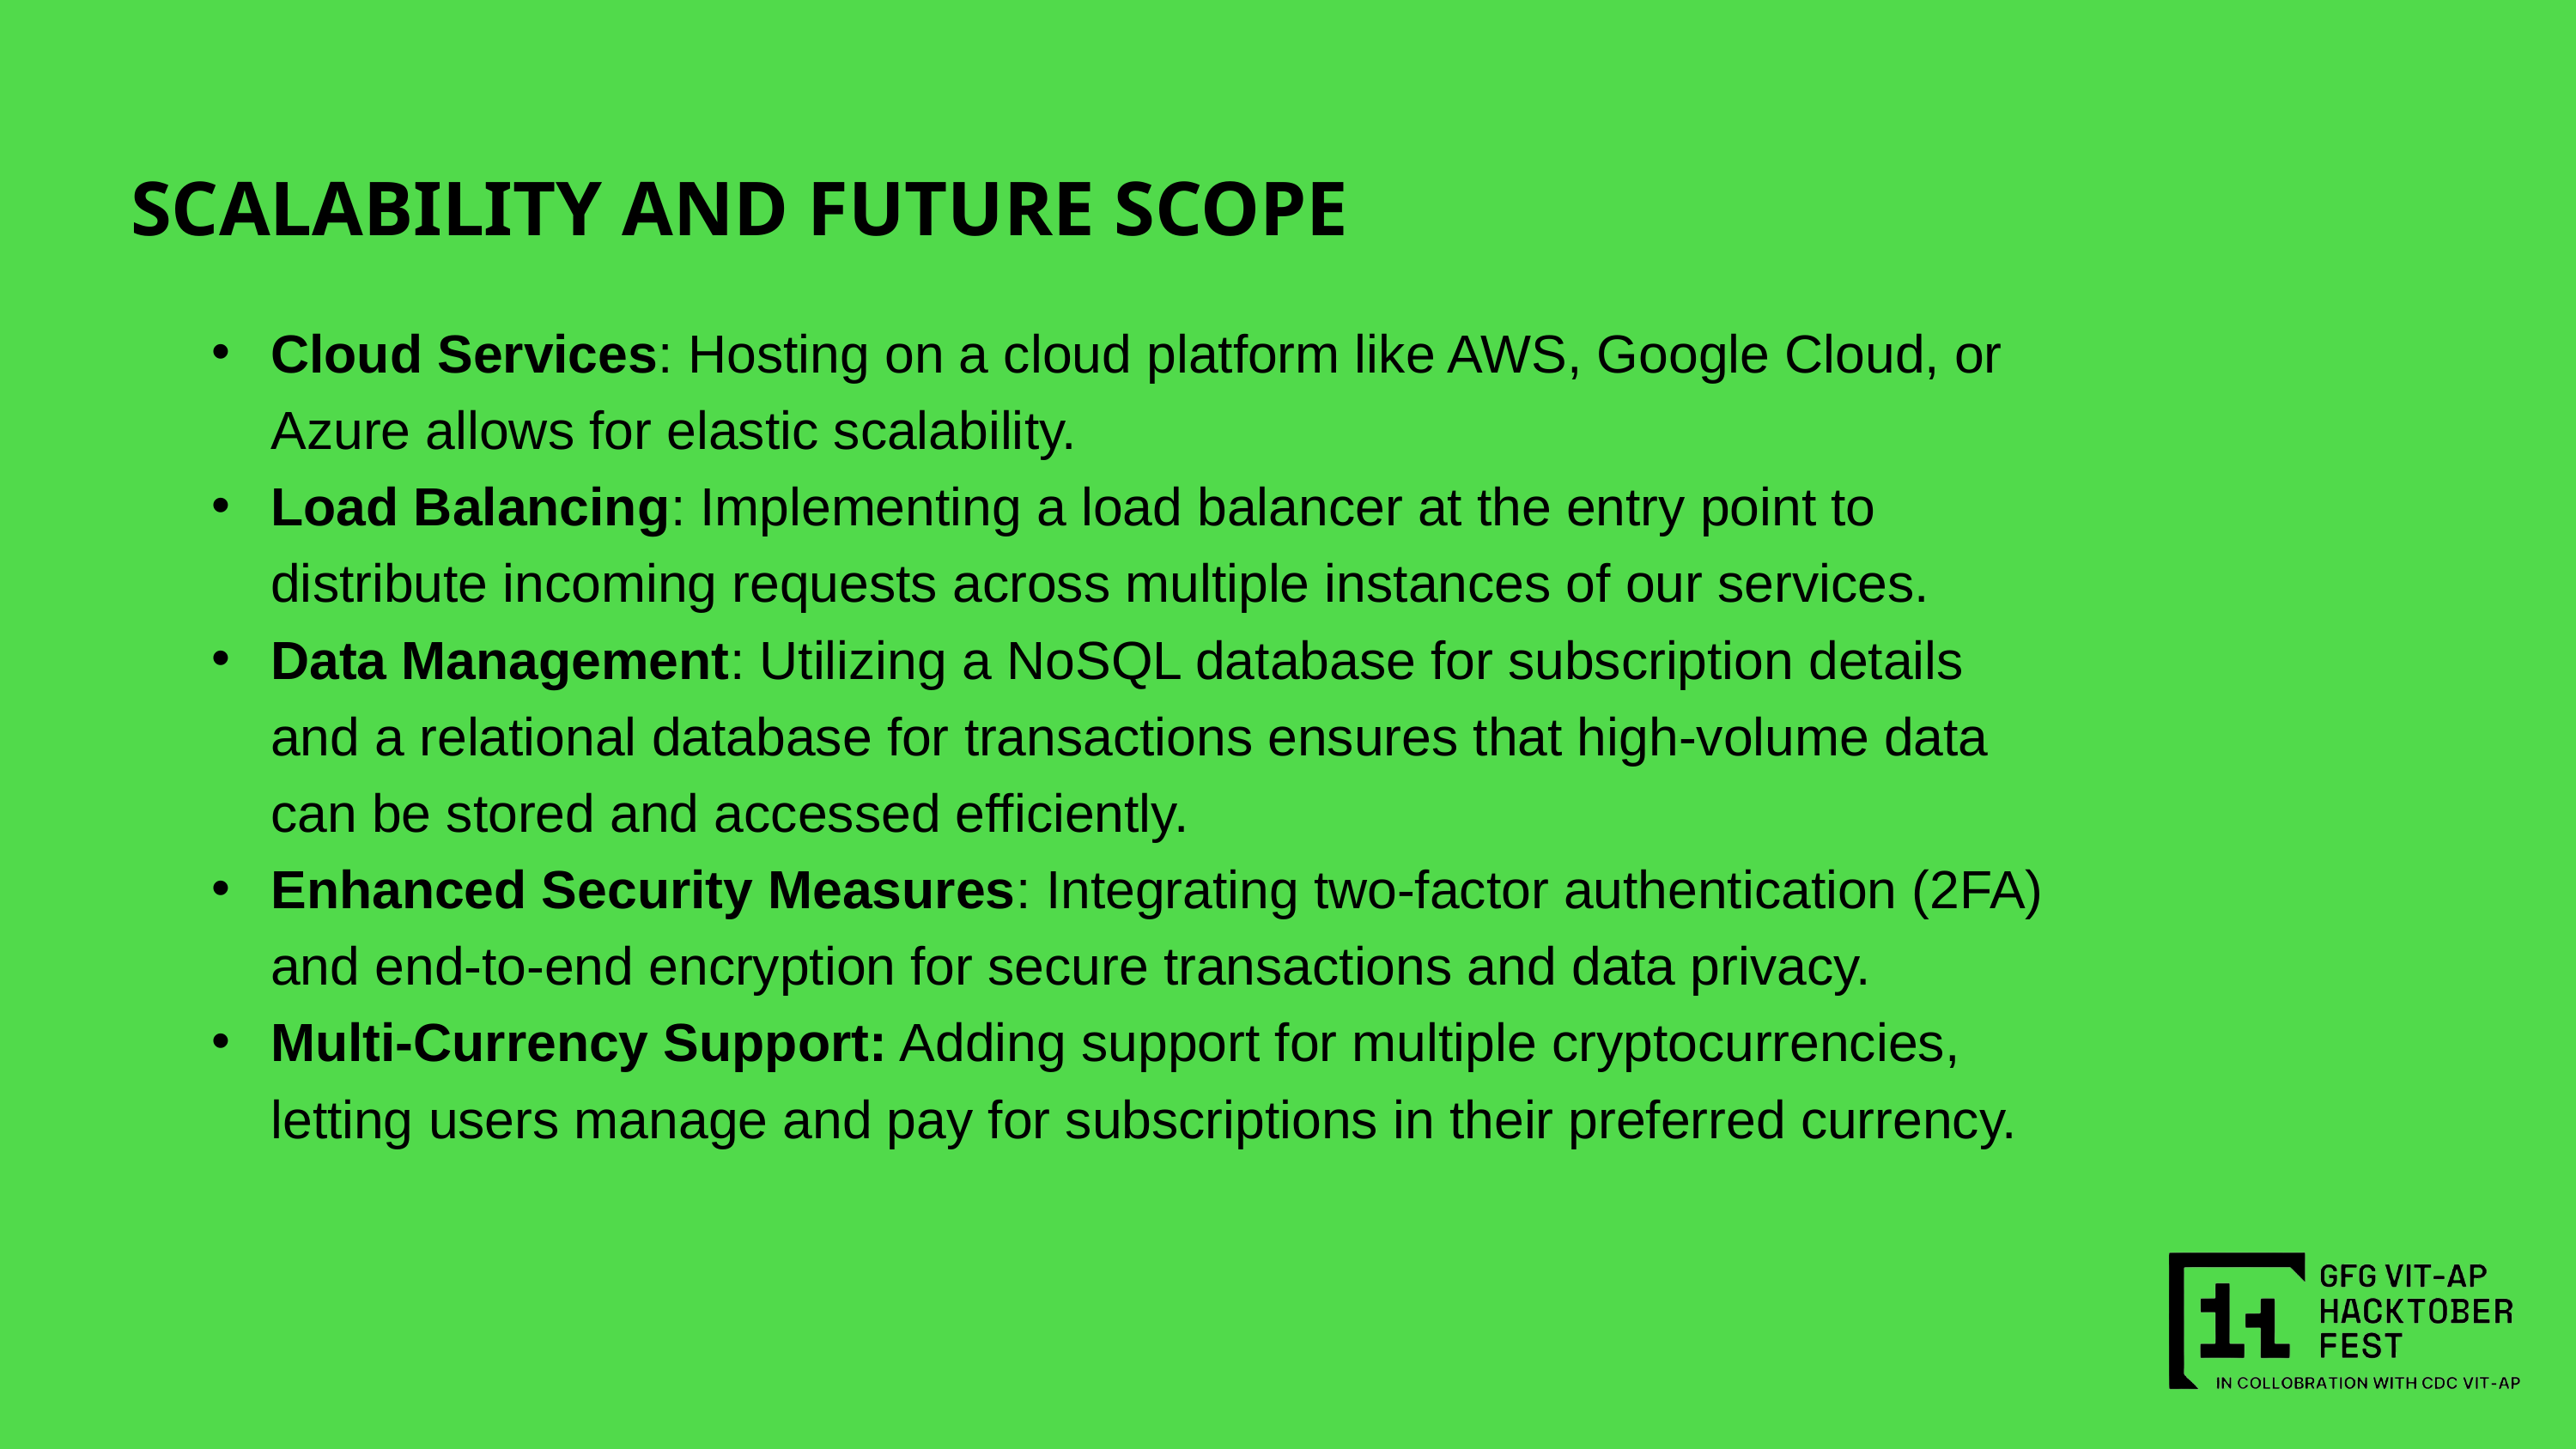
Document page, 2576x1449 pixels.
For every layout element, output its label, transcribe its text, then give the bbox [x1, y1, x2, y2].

picture [2103, 1179, 2576, 1449]
text_box SCALABILITY AND FUTURE SCOPE [75, 144, 1404, 252]
text_box Cloud Services: Hosting on a cloud platform like AWS, Google Cloud, or Azure allows for elastic scalability. Load Balancing: Implementing a load balancer at the entry point to distribute incoming requests across multiple instances of our services. Data Management: Utilizing a NoSQL database for subscription details and a relational database for transactions ensures that high-volume data can be stored and accessed efficiently. Enhanced Security Measures: Integrating two-factor authentication (2FA) and end-to-end encryption for secure transactions and data privacy. Multi-Currency Support: Adding support for multiple cryptocurrencies, letting users manage and pay for subscriptions in their preferred currency. [142, 306, 2068, 1149]
